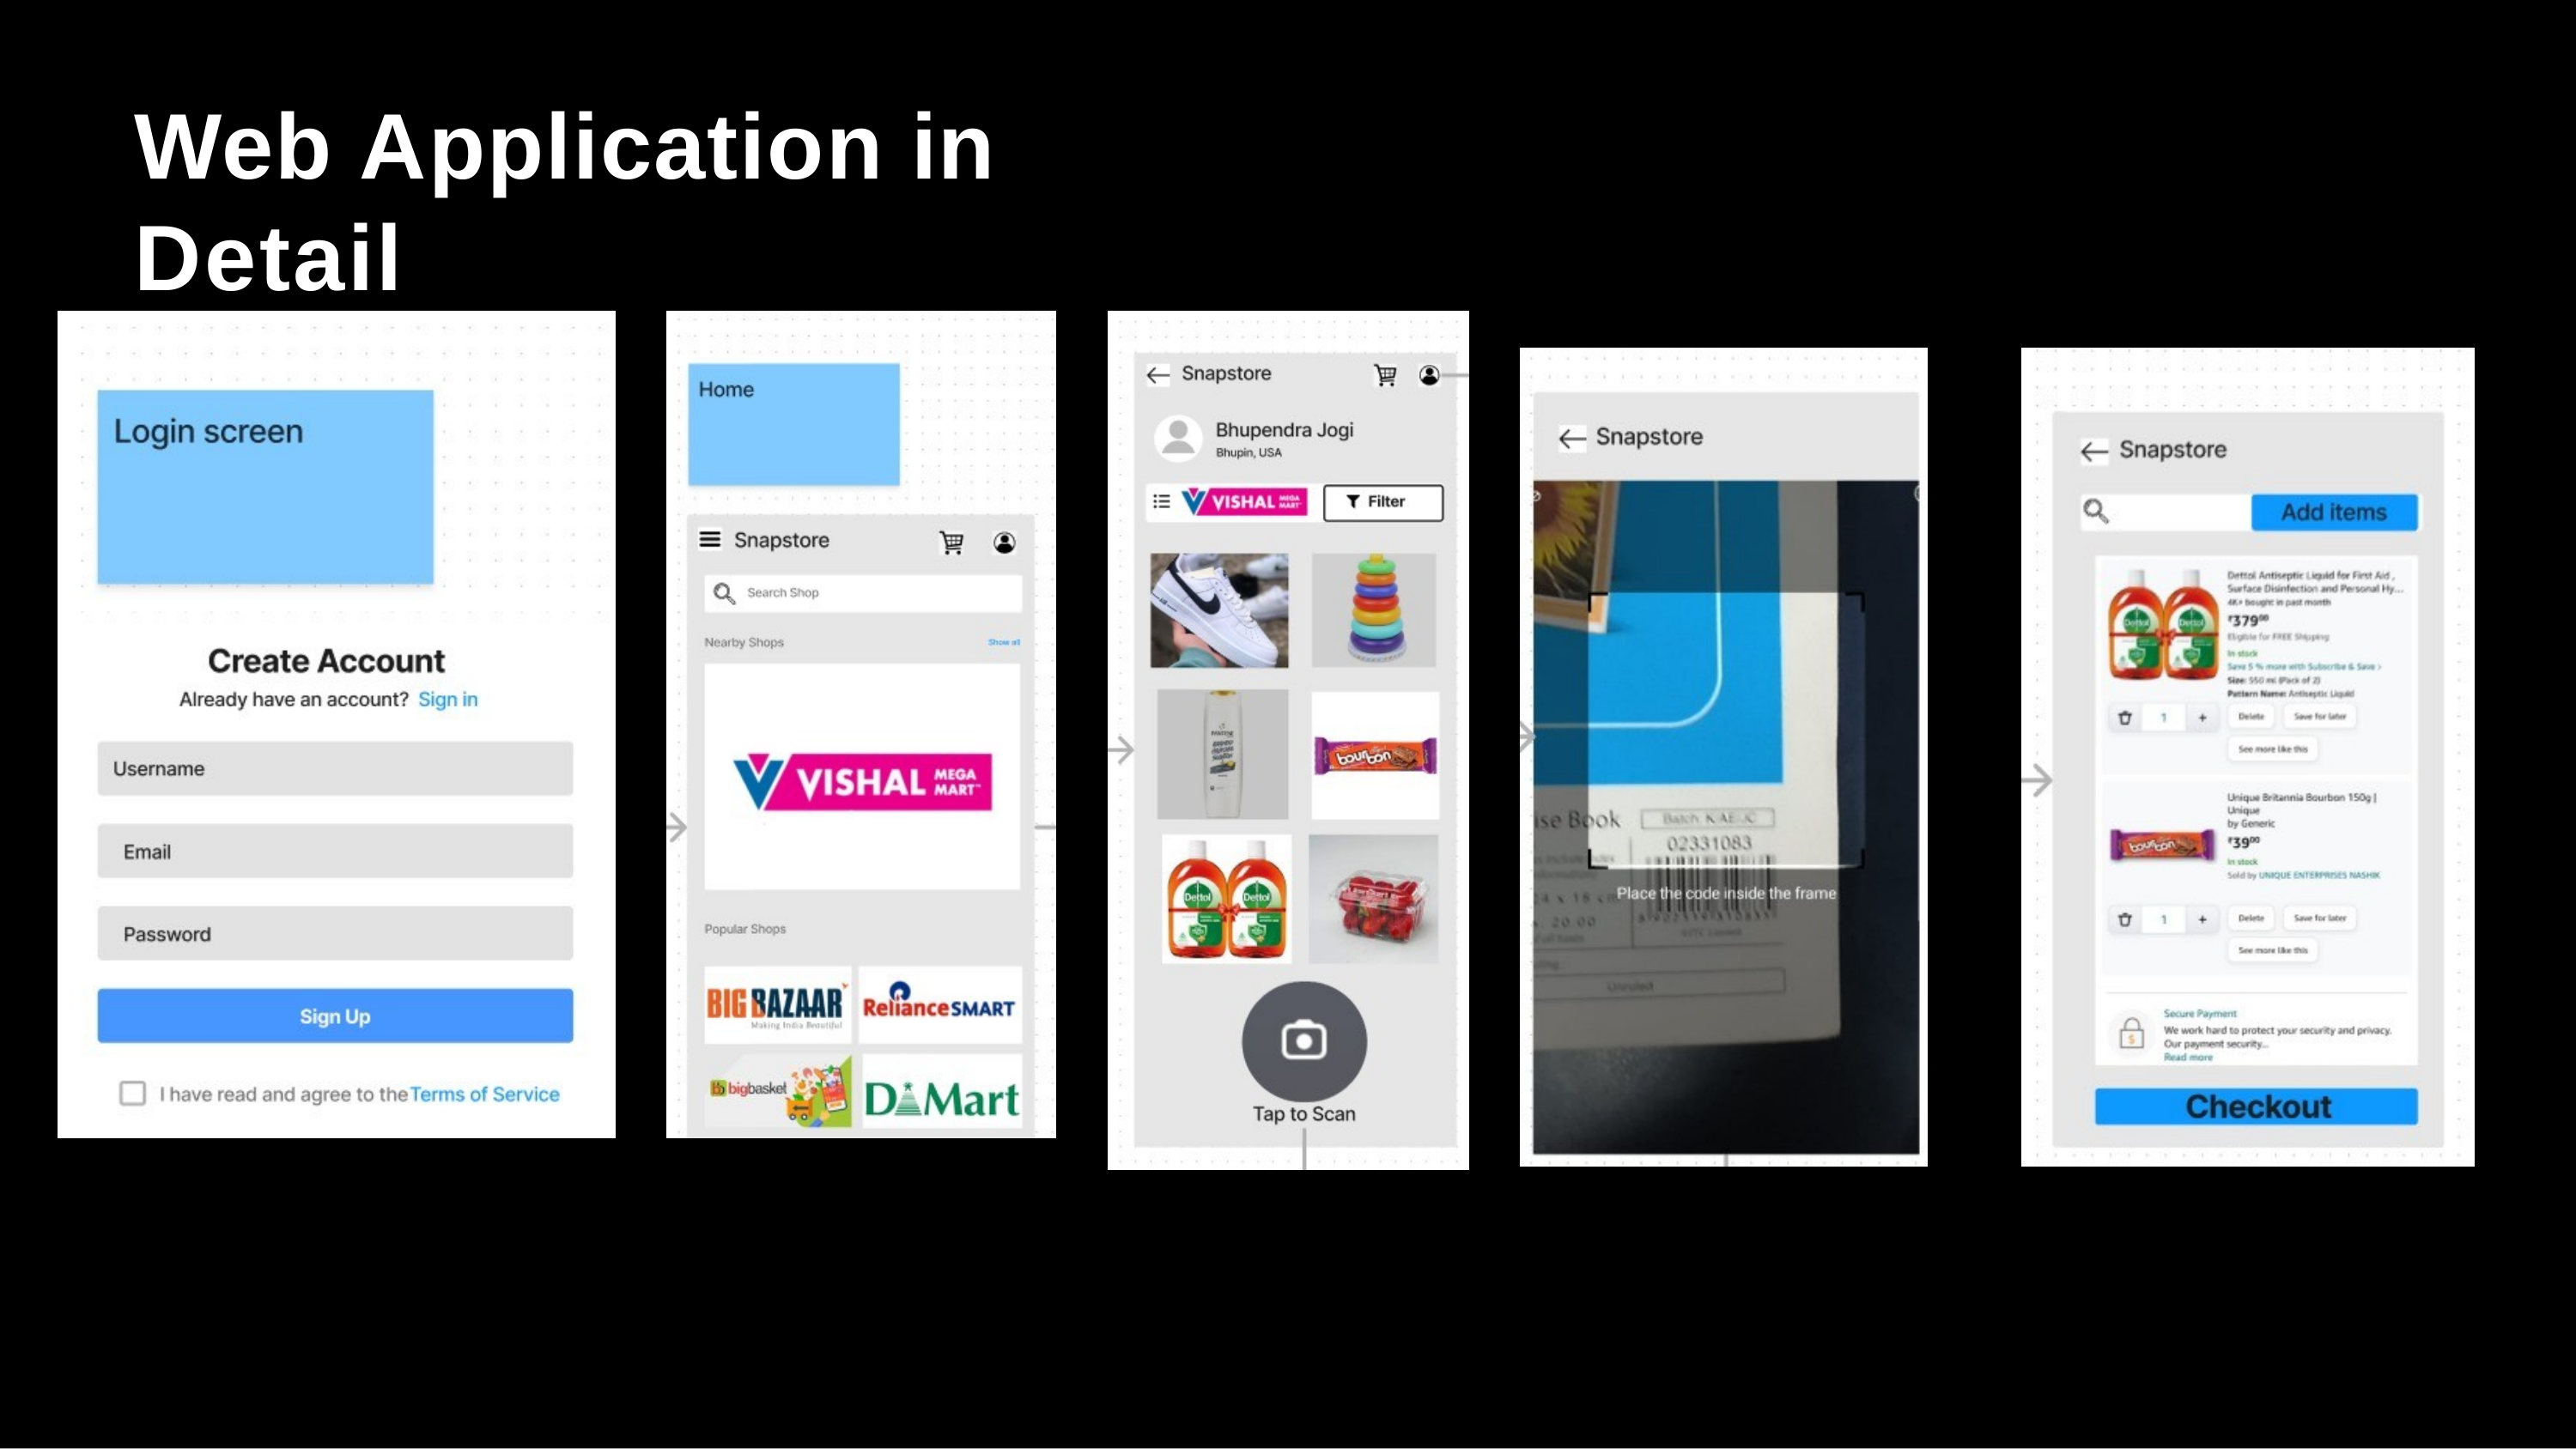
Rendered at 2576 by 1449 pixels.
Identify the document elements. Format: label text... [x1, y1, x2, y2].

picture [2021, 347, 2475, 1167]
title Web Application in Detail [132, 84, 1291, 329]
picture [666, 311, 1056, 1138]
picture [1107, 311, 1469, 1171]
picture [1520, 347, 1928, 1167]
picture [58, 311, 616, 1138]
